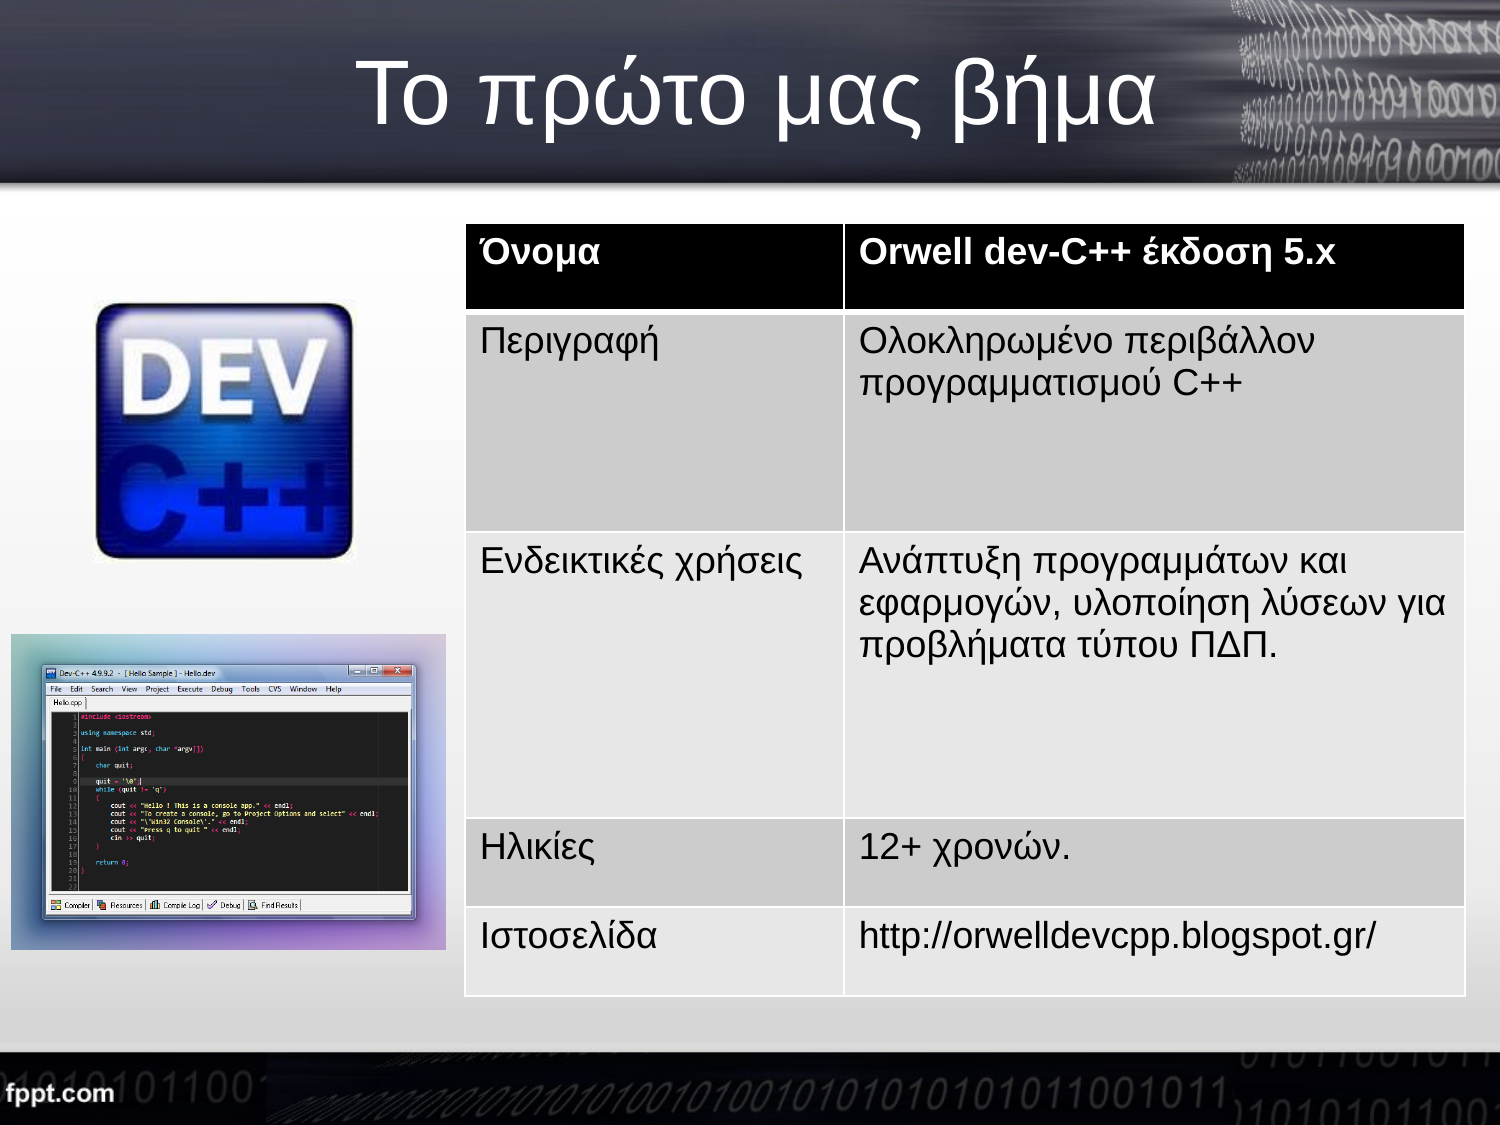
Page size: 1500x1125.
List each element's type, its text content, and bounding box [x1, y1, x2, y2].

table_cell Ανάπτυξη προγραμμάτων και εφαρμογών, υλοποίηση λύσεων για προβλήματα τύπου ΠΔΠ. [845, 533, 1464, 817]
table_header Όνομα [466, 224, 843, 309]
table_header Orwell dev-C++ έκδοση 5.x [845, 224, 1464, 309]
table_cell Ολοκληρωμένο περιβάλλον προγραμματισμού C++ [845, 315, 1464, 531]
title Το πρώτο μας βήμα [81, 23, 1433, 153]
table_cell Ηλικίες [466, 819, 843, 906]
picture [0, 0, 1500, 1125]
table_cell Περιγραφή [466, 315, 843, 531]
table_cell 12+ χρονών. [845, 819, 1464, 906]
table_cell http://orwelldevcpp.blogspot.gr/ [845, 908, 1464, 995]
table_cell Ενδεικτικές χρήσεις [466, 533, 843, 817]
table_cell Ιστοσελίδα [466, 908, 843, 995]
